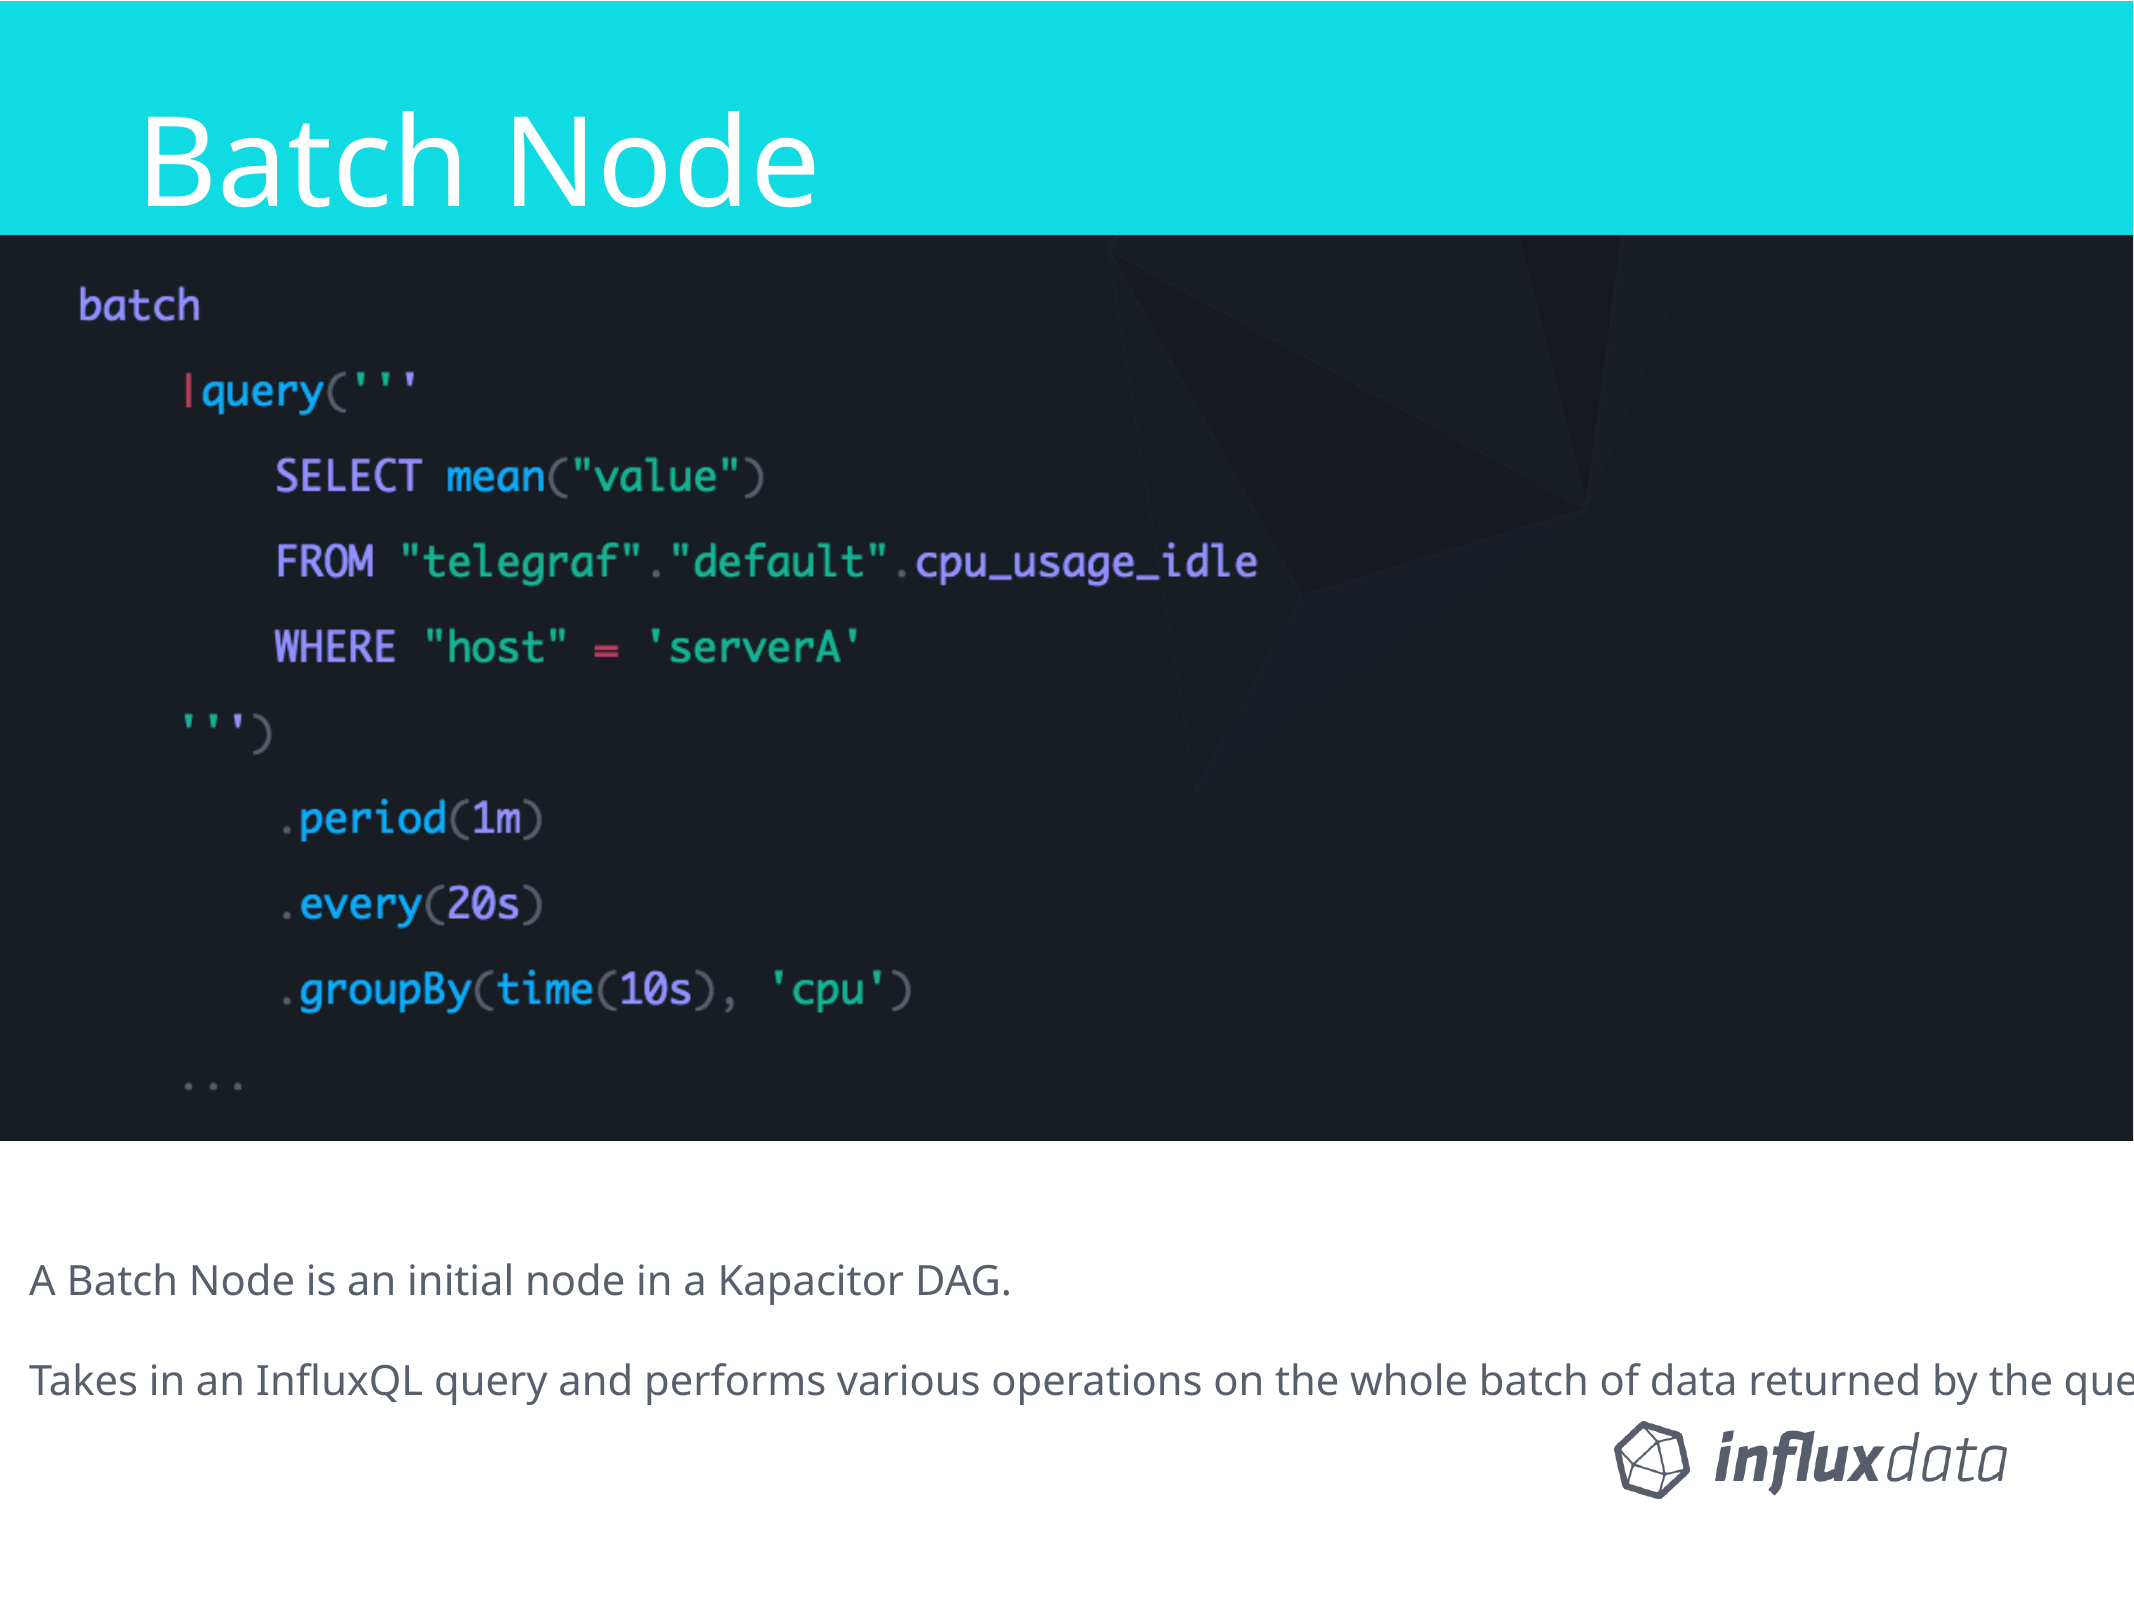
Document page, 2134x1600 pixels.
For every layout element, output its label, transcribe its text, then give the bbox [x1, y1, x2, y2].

text_box A Batch Node is an initial node in a Kapacitor DAG. Takes in an InfluxQL query and performs various operations on the whole batch of data returned by the query. It also provides utilities for describing the frequency and periodicity for the batch-query execution. [20, 1196, 2125, 1413]
picture [1613, 1421, 2007, 1499]
picture [0, 235, 2134, 1141]
text_box Batch Node [0, 1, 2134, 235]
